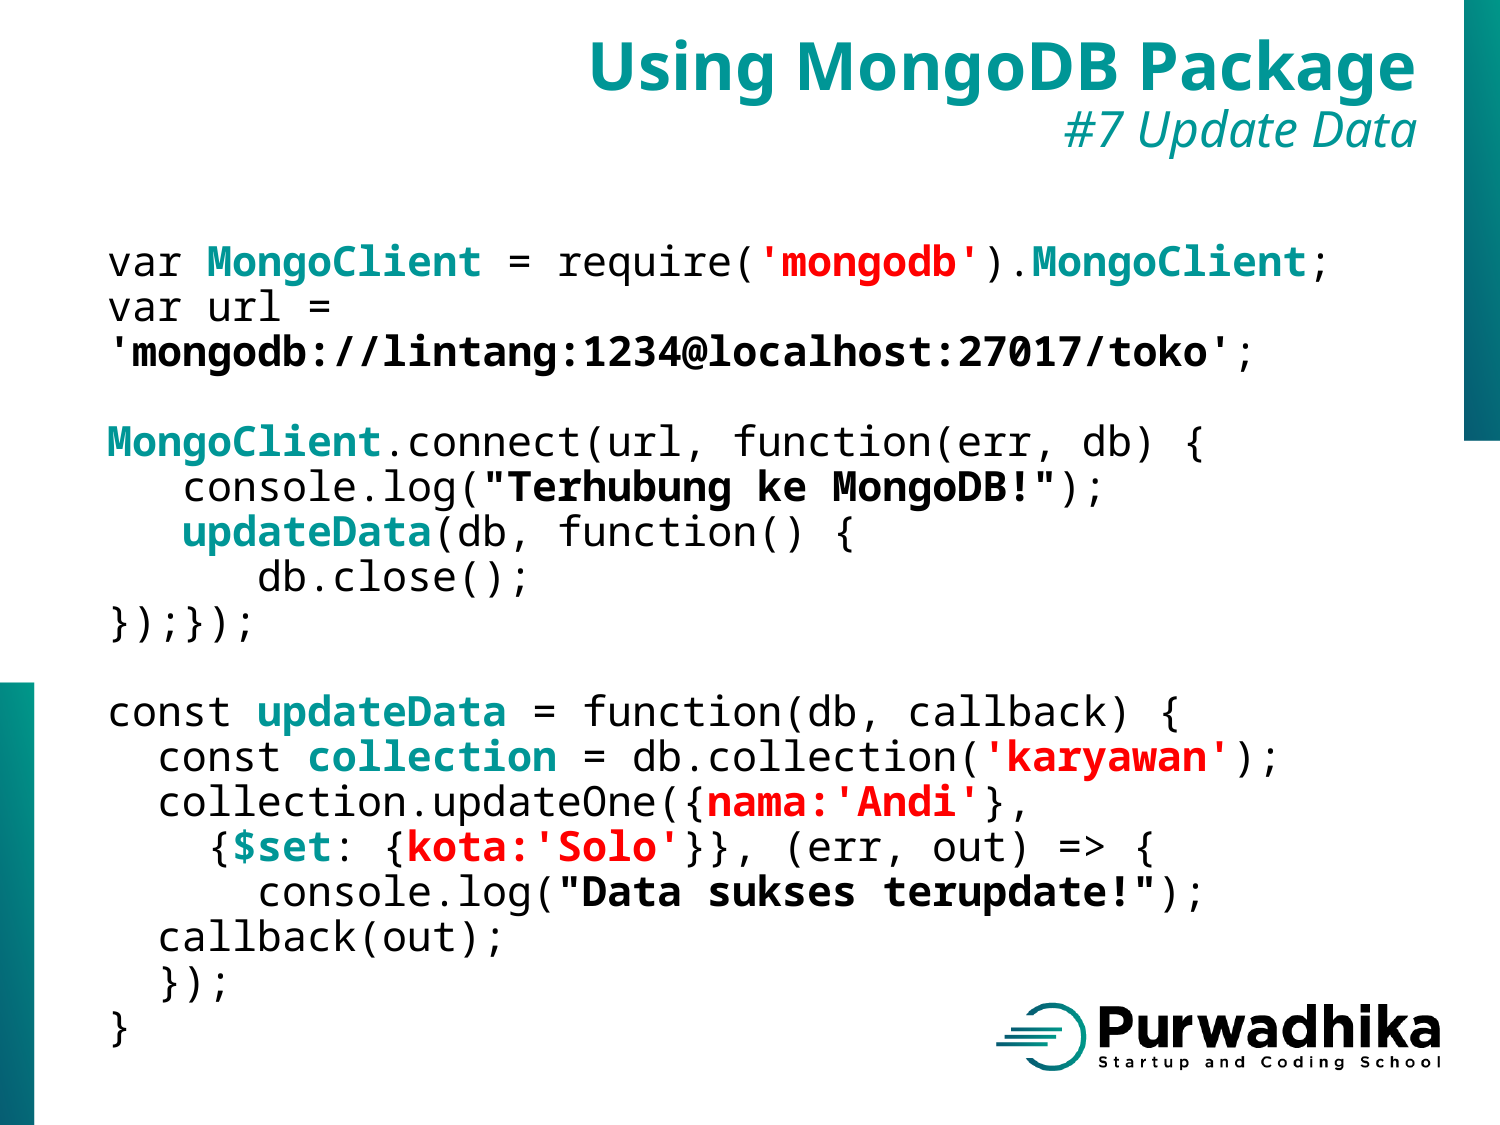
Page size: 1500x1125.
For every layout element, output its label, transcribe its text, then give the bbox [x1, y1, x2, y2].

picture [0, 0, 1500, 1125]
text_box Using MongoDB Package #7 Update Data [7, 0, 1434, 195]
text_box var MongoClient = require('mongodb').MongoClient; var url = 'mongodb://lintang:1234@localhost:27017/toko'; MongoClient.connect(url, function(err, db) { console.log("Terhubung ke MongoDB!"); updateData(db, function() { db.close(); });}); const updateData = function(db, callback) { const collection = db.collection('karyawan'); collection.updateOne({nama:'Andi'}, {$set: {kota:'Solo'}}, (err, out) => { console.log("Data sukses terupdate!"); callback(out); }); } [92, 232, 1459, 1079]
